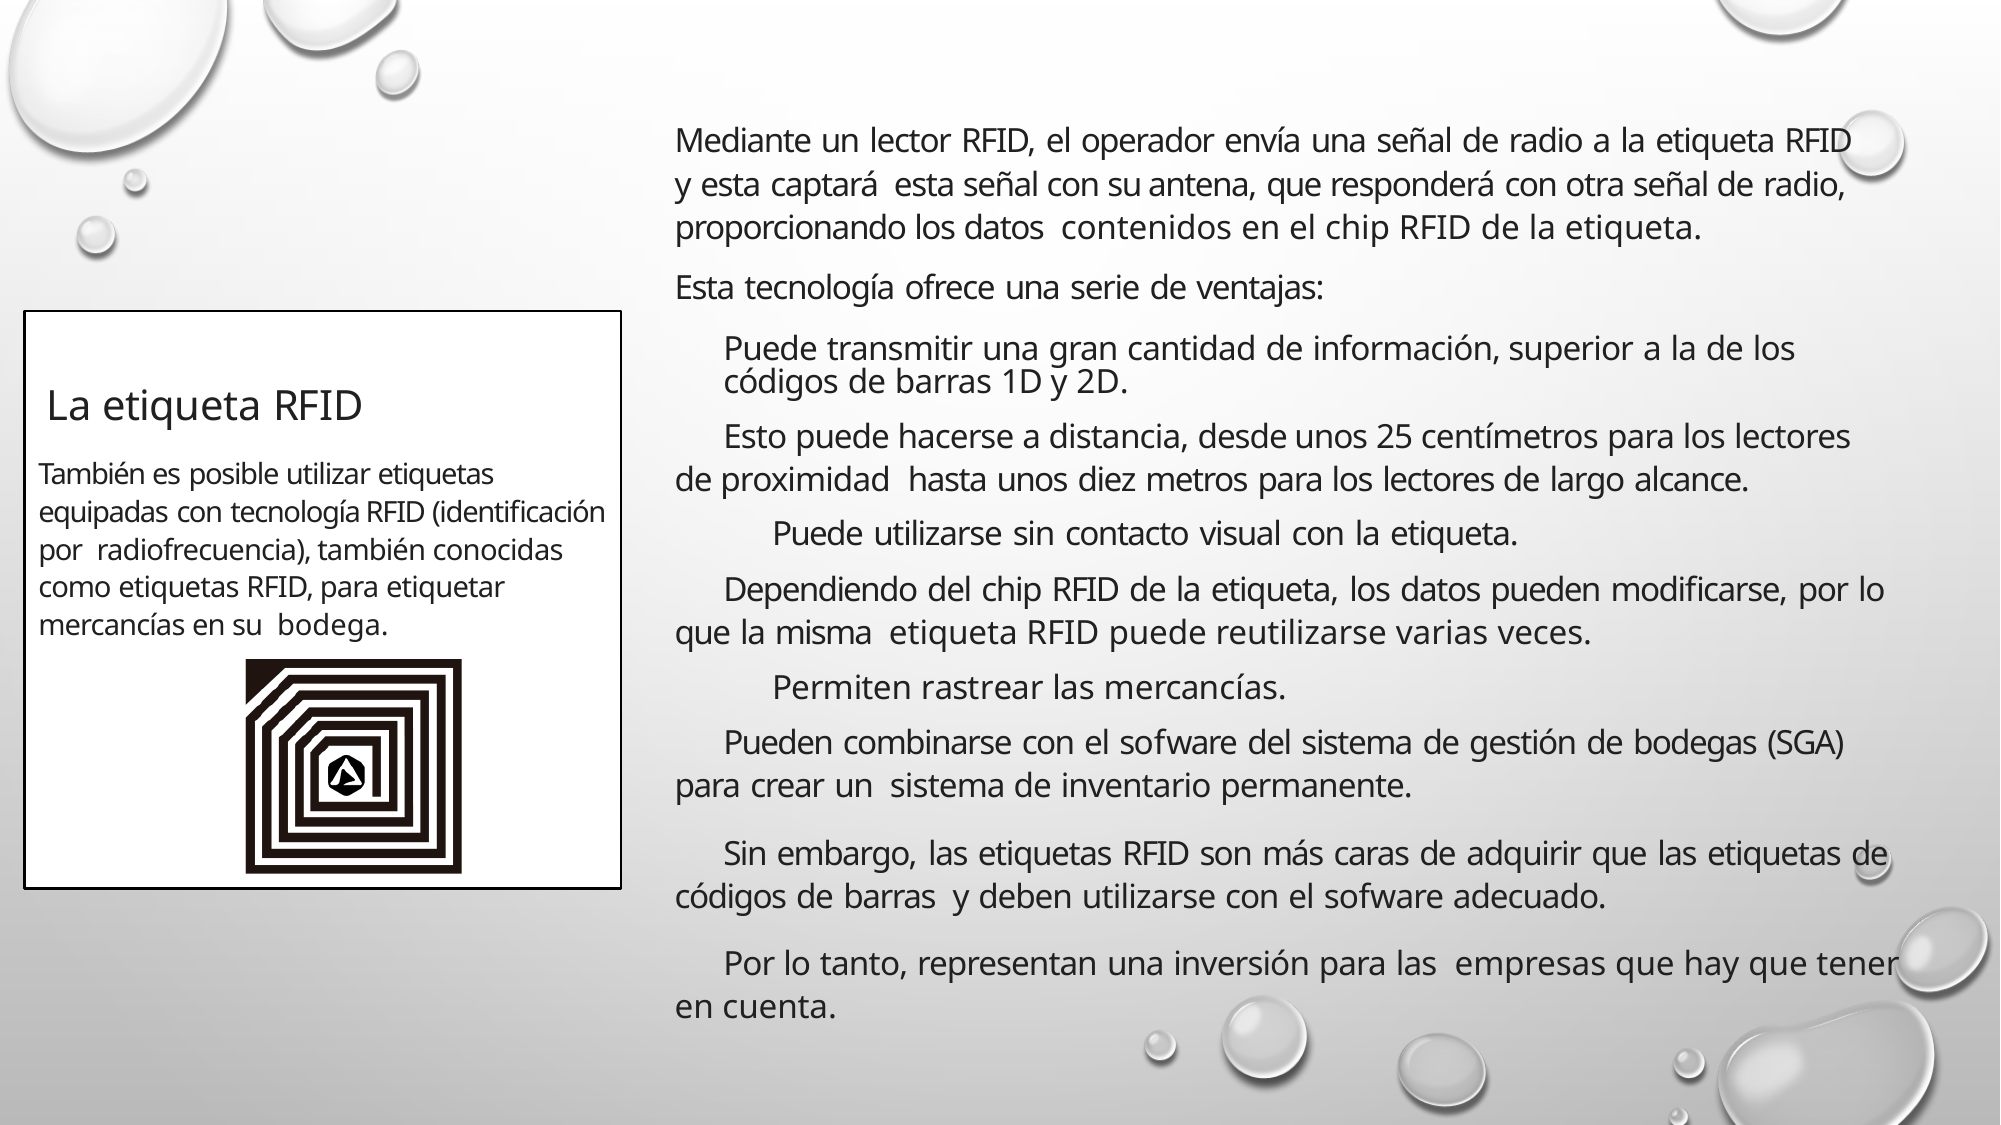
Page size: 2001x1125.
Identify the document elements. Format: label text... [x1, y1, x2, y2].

picture [0, 0, 2000, 1125]
text_box La etiqueta RFID También es posible utilizar etiquetas equipadas con tecnología RFID (identiﬁcación por radiofrecuencia), también conocidas como etiquetas RFID, para etiquetar mercancías en su bodega. [23, 310, 622, 890]
text_box Mediante un lector RFID, el operador envía una señal de radio a la etiqueta RFID y esta captará esta señal con su antena, que responderá con otra señal de radio, proporcionando los datos contenidos en el chip RFID de la etiqueta. Esta tecnología ofrece una serie de ventajas: Puede transmitir una gran cantidad de información, superior a la de los códigos de barras 1D y 2D. Esto puede hacerse a distancia, desde unos 25 centímetros para los lectores de proximidad hasta unos diez metros para los lectores de largo alcance. Puede utilizarse sin contacto visual con la etiqueta. Dependiendo del chip RFID de la etiqueta, los datos pueden modiﬁcarse, por lo que la misma etiqueta RFID puede reutilizarse varias veces. Permiten rastrear las mercancías. Pueden combinarse con el sofware del sistema de gestión de bodegas (SGA) para crear un sistema de inventario permanente. Sin embargo, las etiquetas RFID son más caras de adquirir que las etiquetas de códigos de barras y deben utilizarse con el sofware adecuado. Por lo tanto, representan una inversión para las empresas que hay que tener en cuenta. [660, 70, 1905, 1075]
